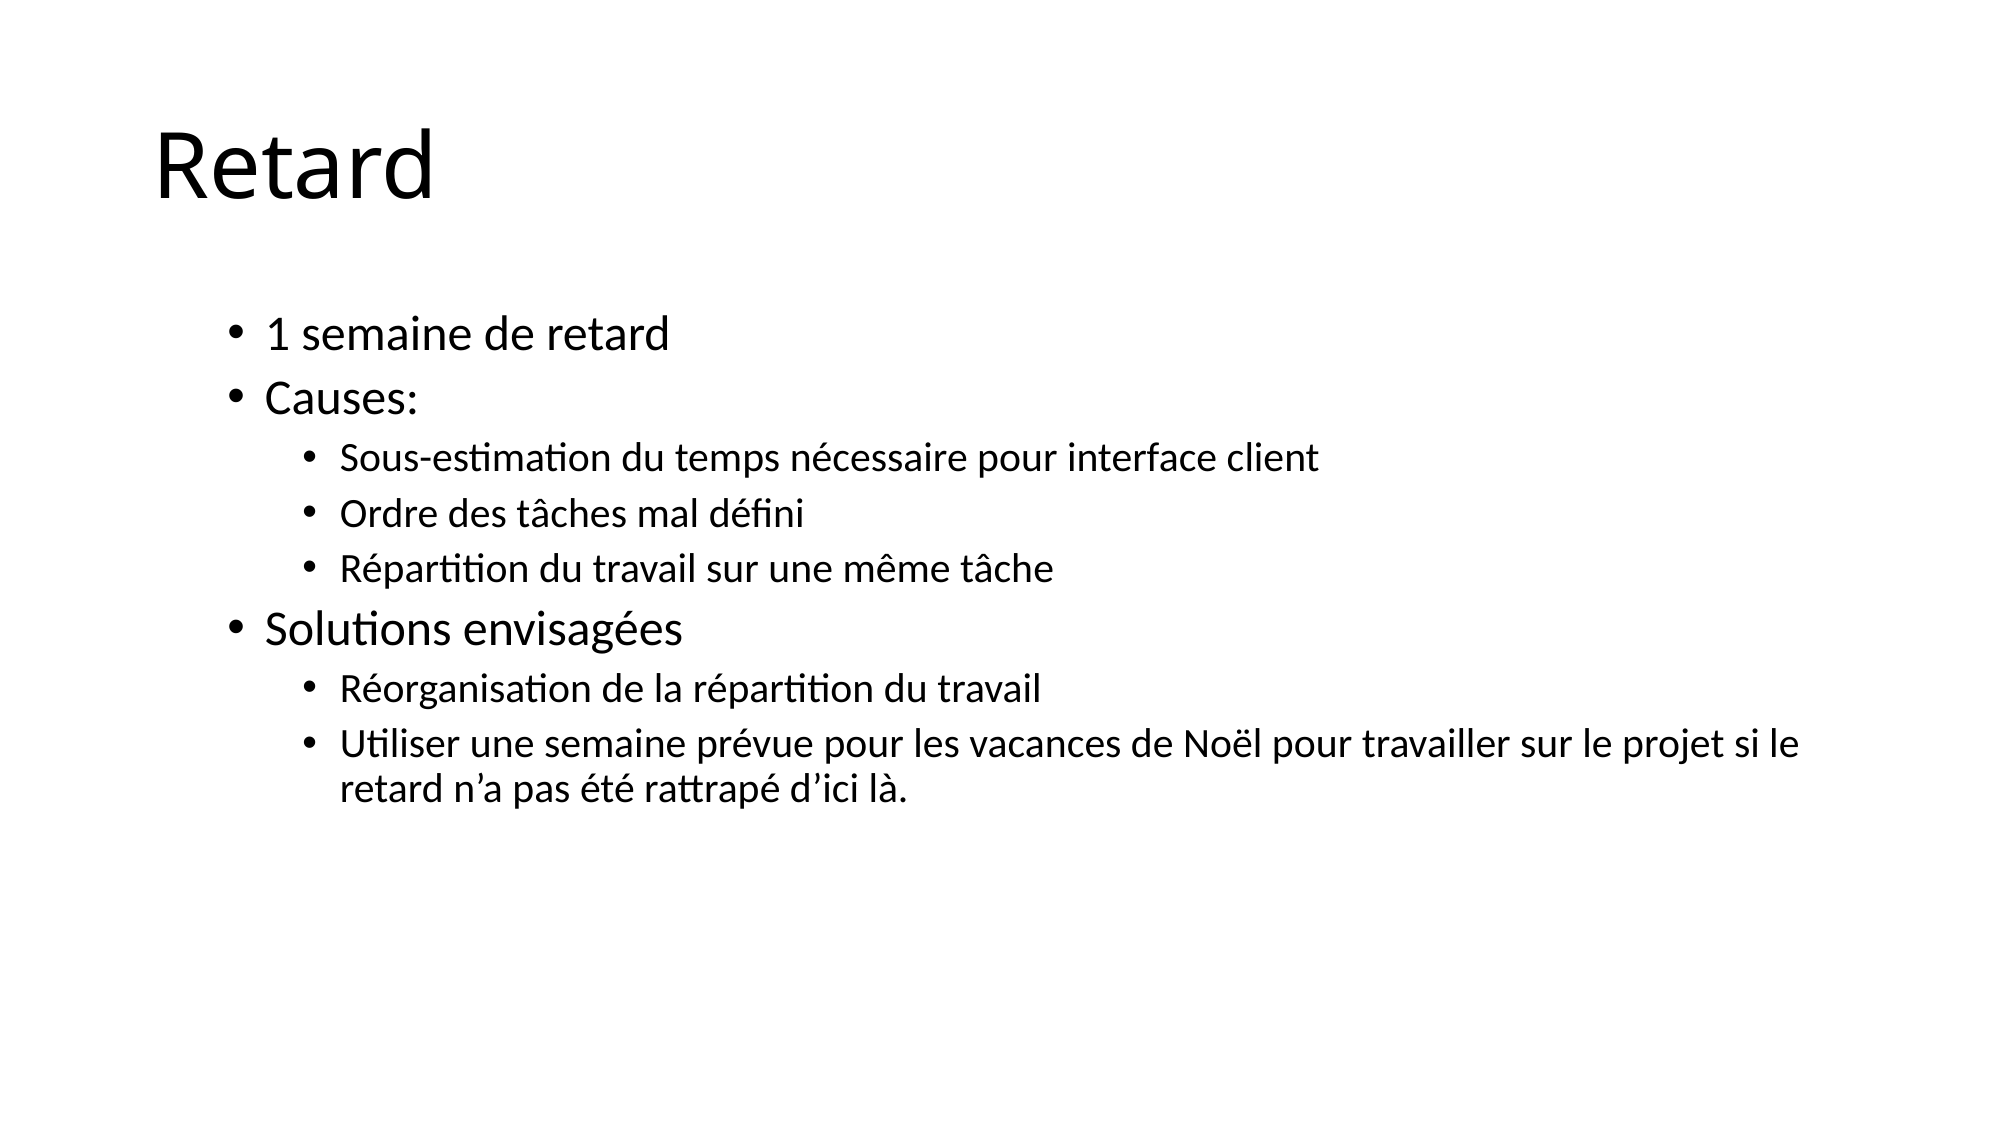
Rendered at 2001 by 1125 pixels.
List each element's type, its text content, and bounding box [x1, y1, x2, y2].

list 1 semaine de retard Causes: Sous-estimation du temps nécessaire pour interface client Ordre des tâches mal défini Répartition du travail sur une même tâche Solutions envisagées Réorganisation de la répartition du travail Utiliser une semaine prévue pour les vacances de Noël pour travailler sur le projet si le retard n’a pas été rattrapé d’ici là. [137, 299, 1863, 1014]
title Retard [137, 59, 1863, 278]
